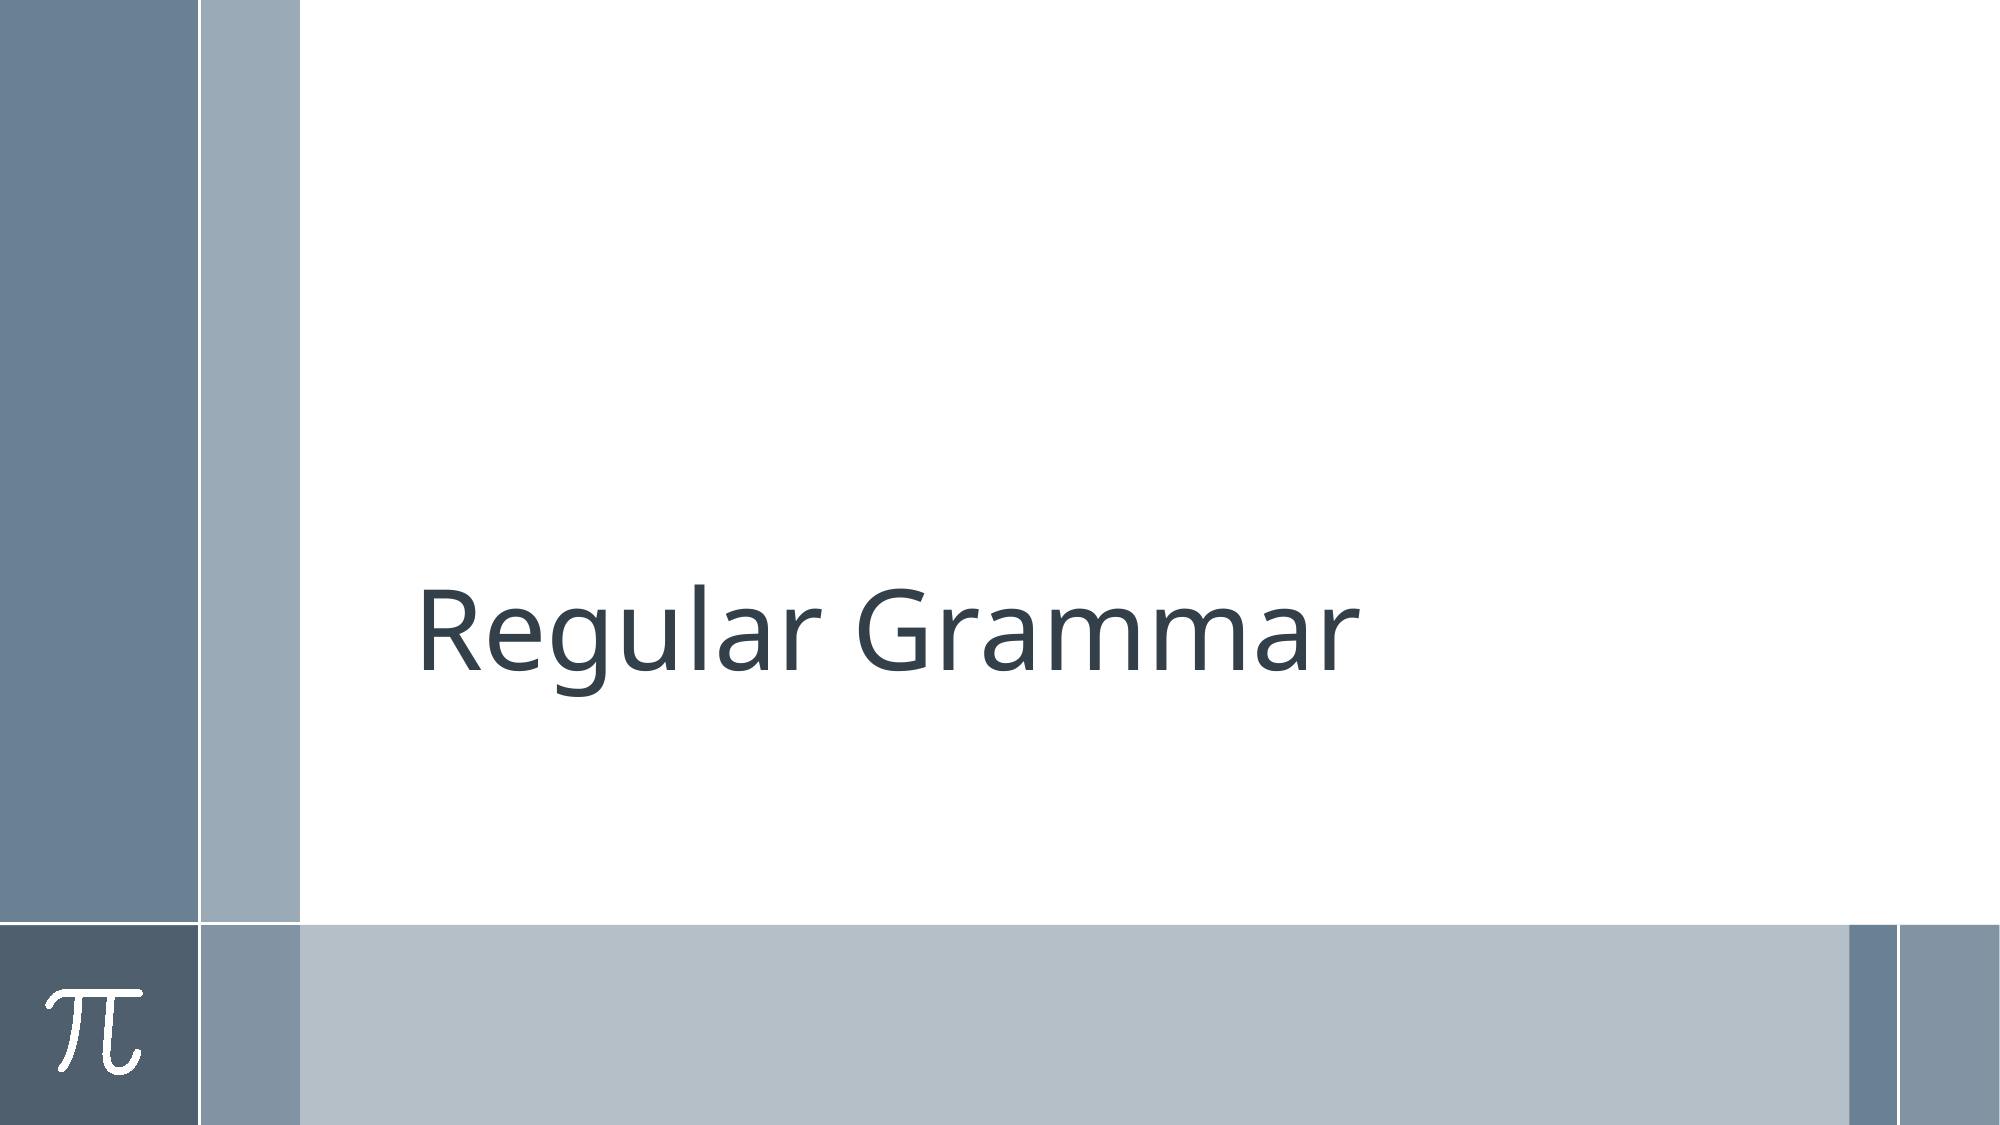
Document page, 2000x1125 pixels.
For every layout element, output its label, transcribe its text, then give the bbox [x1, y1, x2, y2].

title Regular Grammar [398, 262, 1765, 703]
